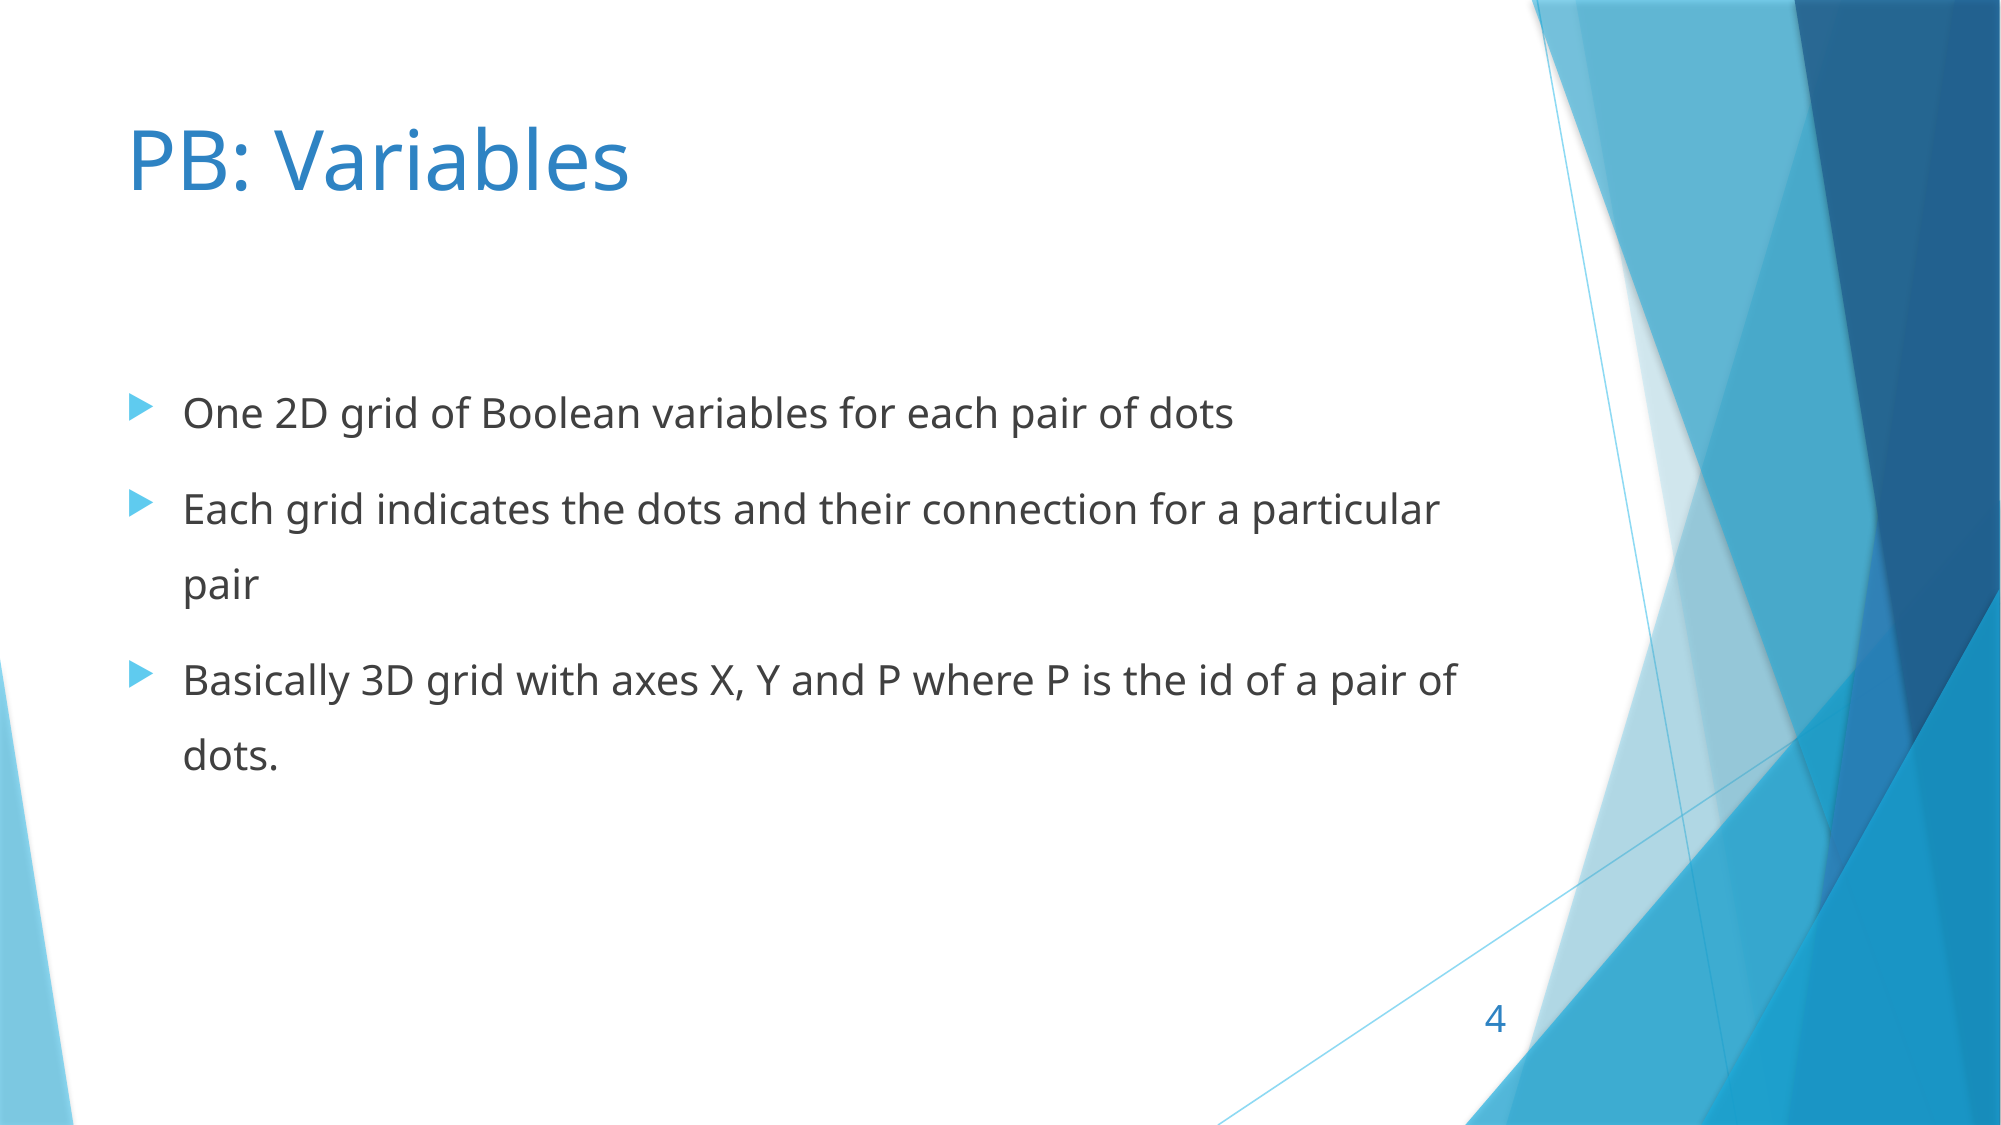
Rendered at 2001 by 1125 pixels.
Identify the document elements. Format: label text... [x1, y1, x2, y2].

title PB: Variables [111, 99, 1522, 317]
slide_number 4 [1409, 991, 1522, 1051]
list One 2D grid of Boolean variables for each pair of dots Each grid indicates the dots and their connection for a particular pair Basically 3D grid with axes X, Y and P where P is the id of a pair of dots. [111, 354, 1522, 992]
